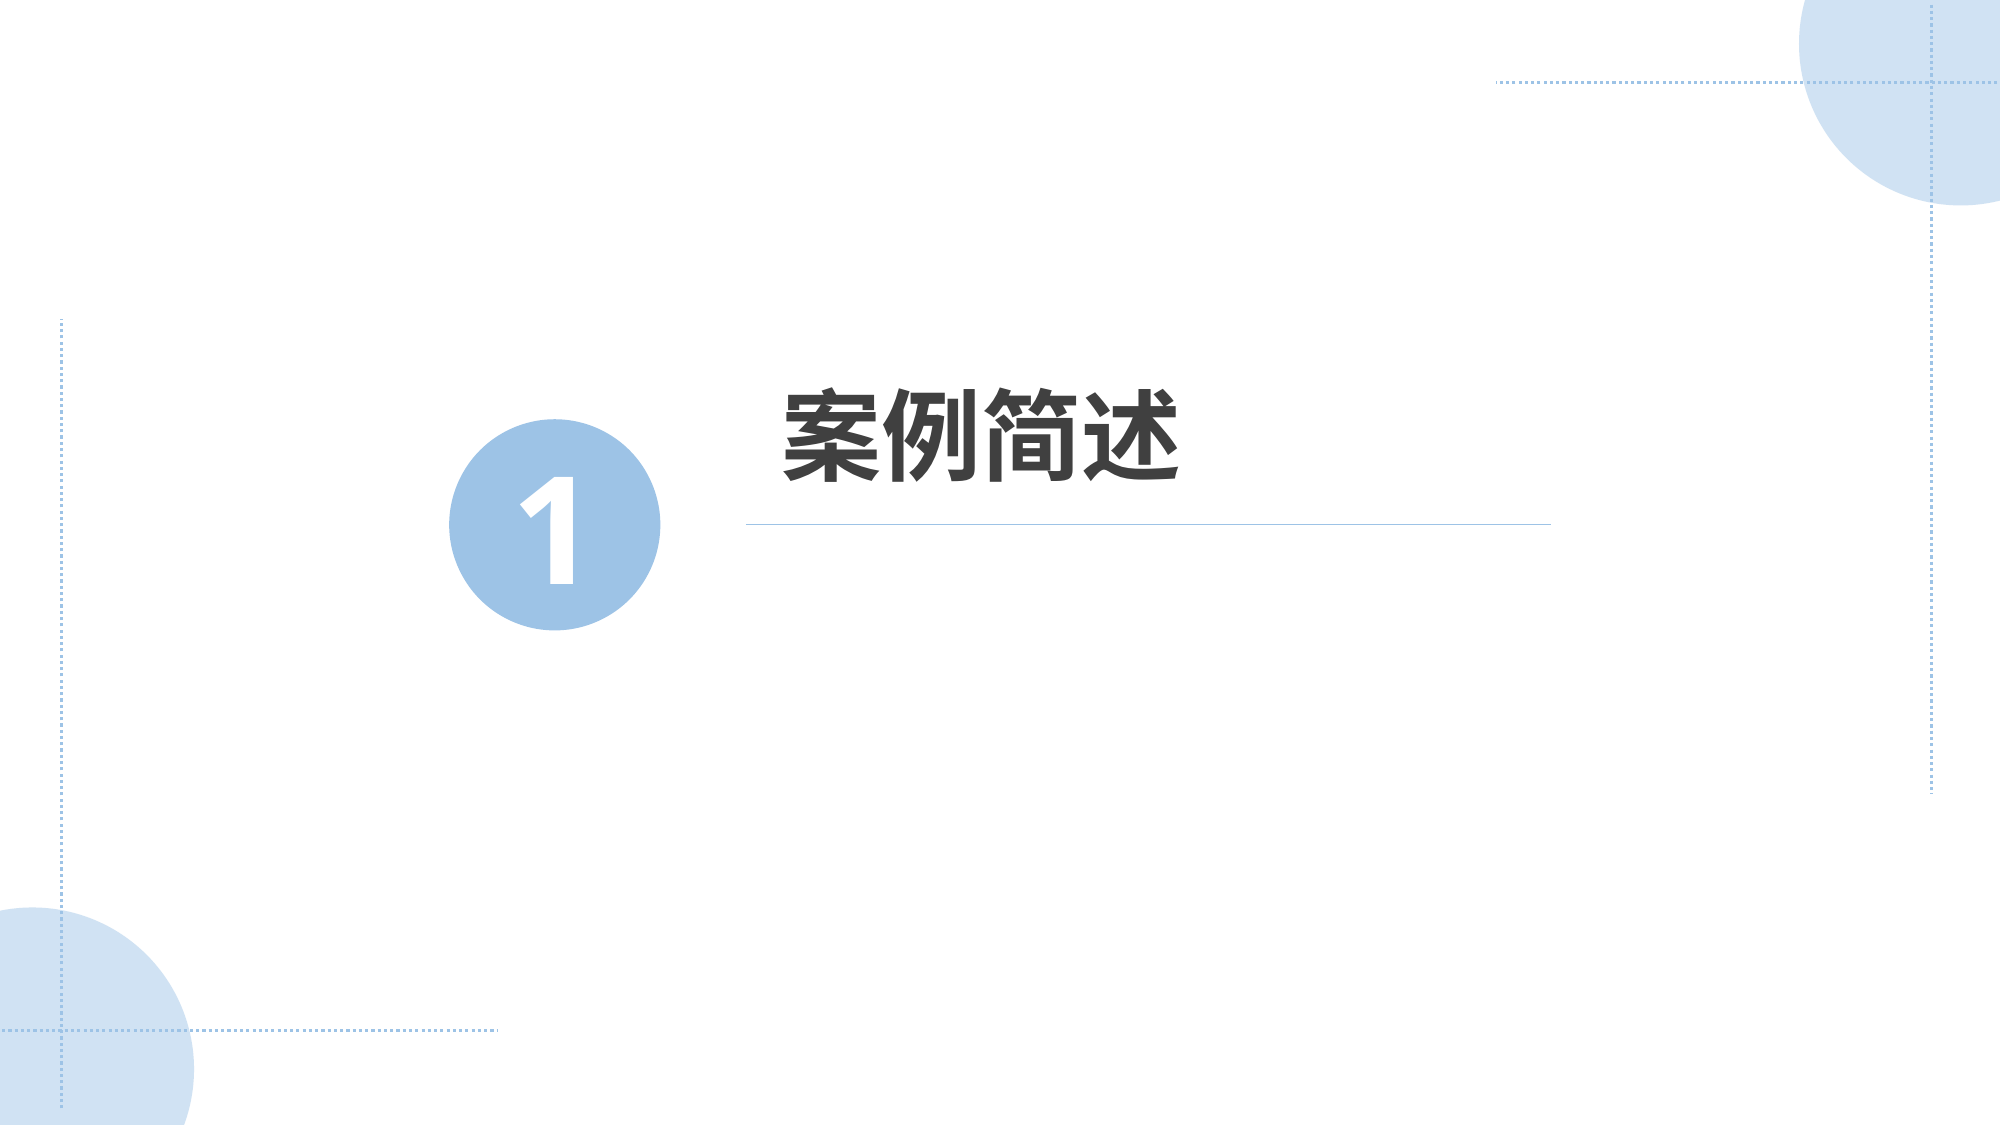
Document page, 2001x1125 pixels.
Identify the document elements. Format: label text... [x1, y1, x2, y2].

text_box [0, 906, 61, 1030]
text_box [1932, 83, 2000, 207]
text_box [0, 1031, 196, 1125]
text_box [62, 909, 191, 1030]
text_box [1797, 0, 2000, 82]
text_box 1 [448, 418, 662, 632]
text_box [1803, 83, 1931, 204]
text_box 案例简述 [767, 366, 1441, 501]
